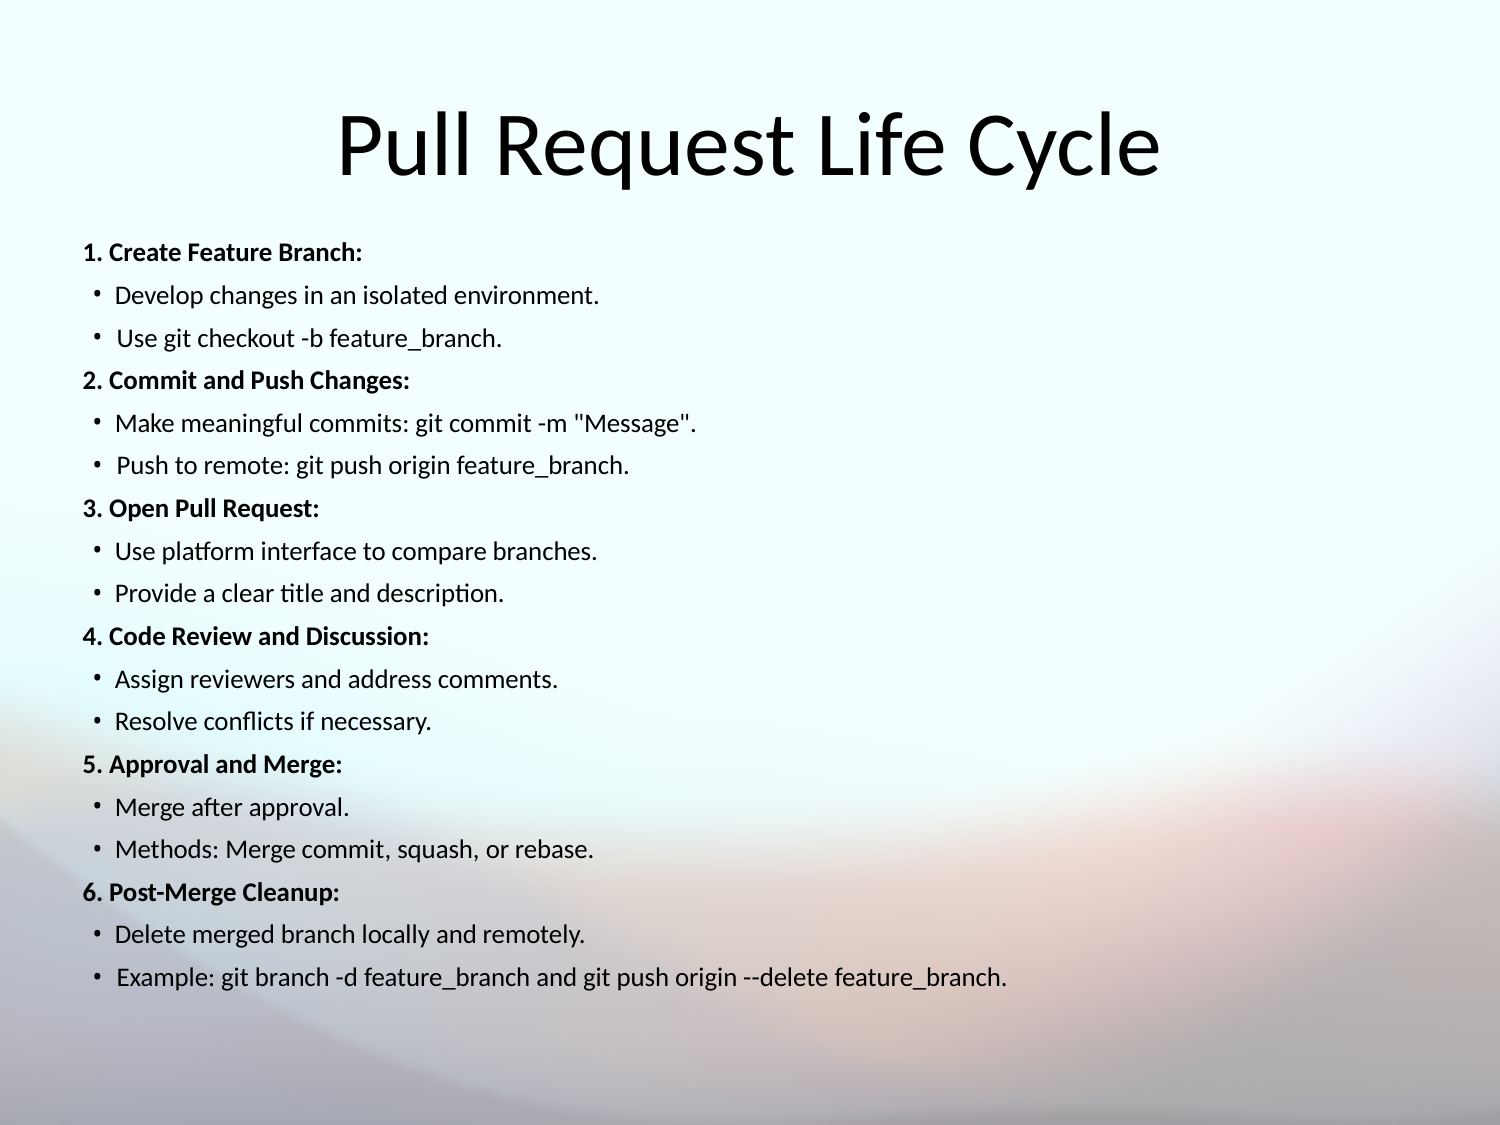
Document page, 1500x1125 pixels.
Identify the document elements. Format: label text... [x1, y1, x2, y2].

title Pull Request Life Cycle [74, 44, 1426, 227]
list 1. Create Feature Branch: Develop changes in an isolated environment. Use git checkout -b feature_branch. 2. Commit and Push Changes: Make meaningful commits: git commit -m "Message". Push to remote: git push origin feature_branch. 3. Open Pull Request: Use platform interface to compare branches. Provide a clear title and description. 4. Code Review and Discussion: Assign reviewers and address comments. Resolve conflicts if necessary. 5. Approval and Merge: Merge after approval. Methods: Merge commit, squash, or rebase. 6. Post-Merge Cleanup: Delete merged branch locally and remotely. Example: git branch -d feature_branch and git push origin --delete feature_branch. [74, 227, 1426, 1100]
picture [0, 0, 1500, 1125]
